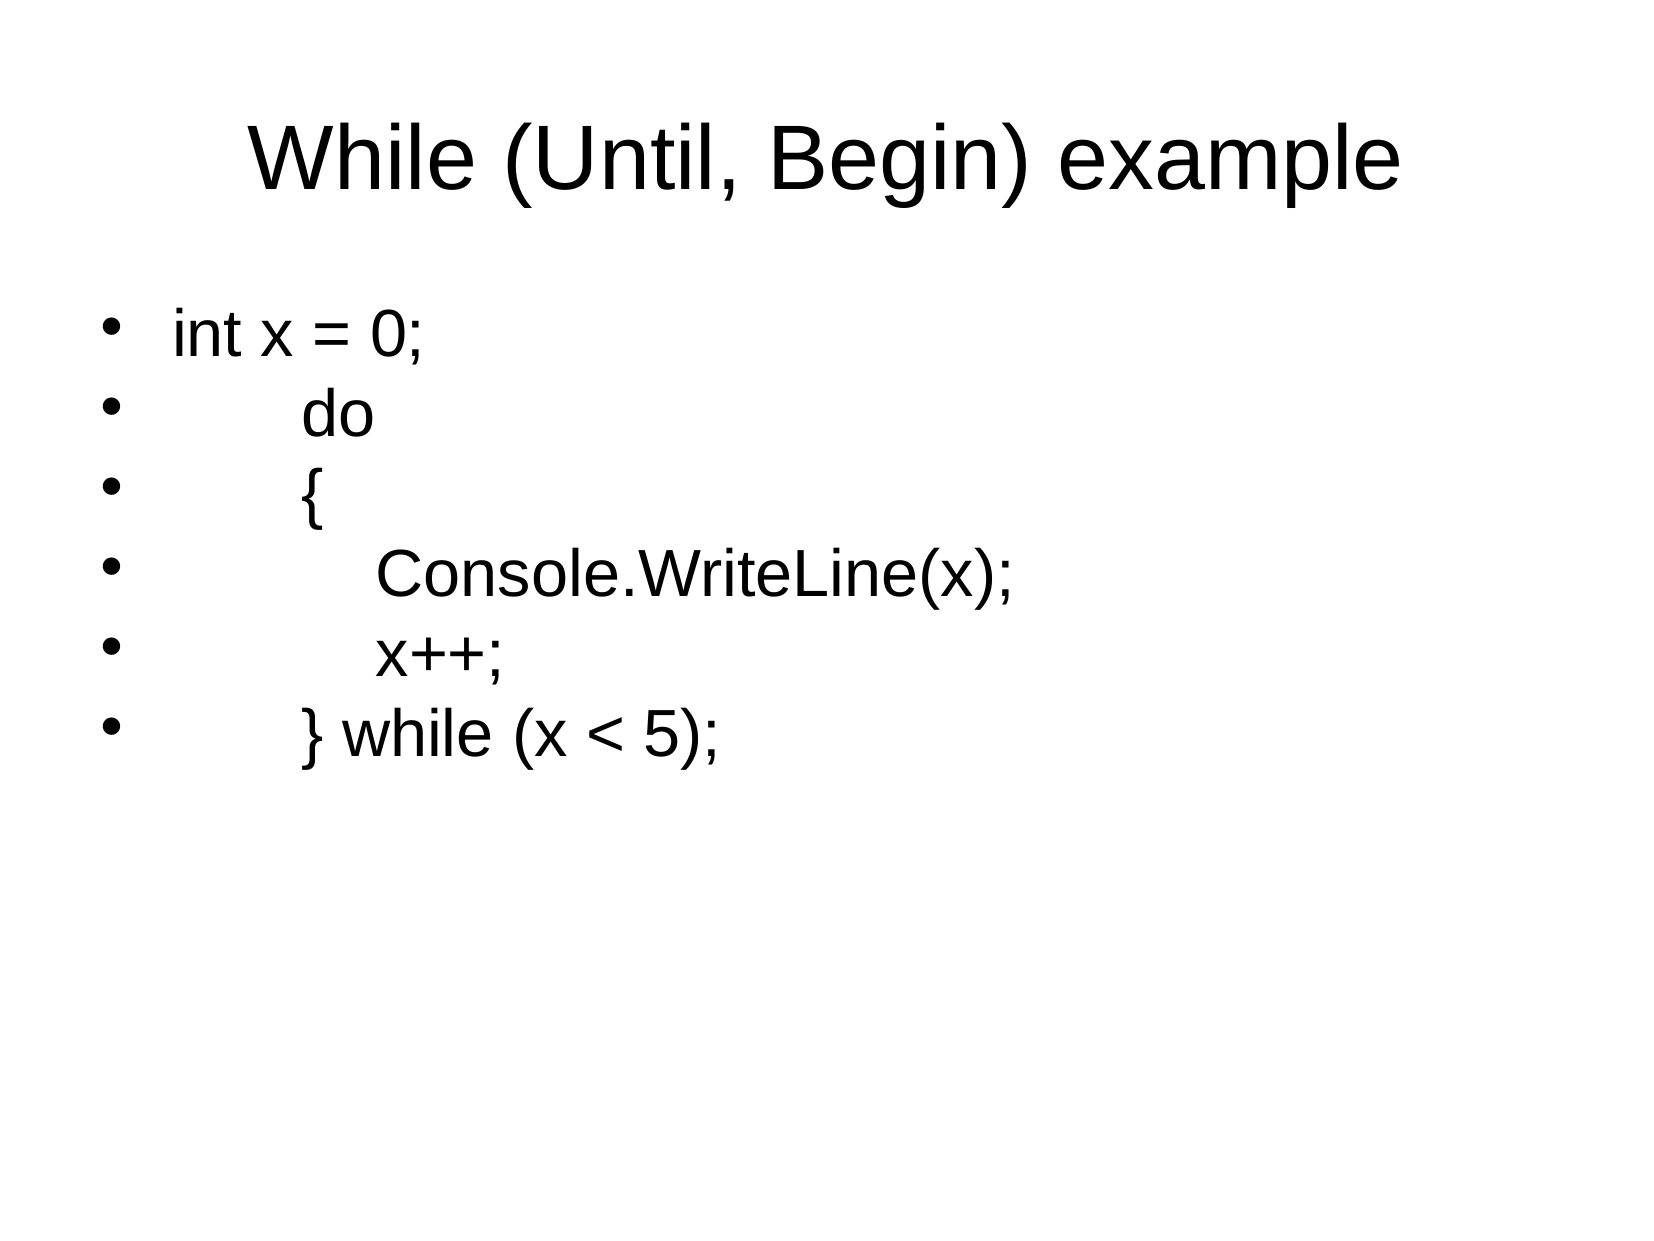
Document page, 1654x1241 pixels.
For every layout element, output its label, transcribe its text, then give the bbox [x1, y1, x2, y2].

text_box While (Until, Begin) example [82, 49, 1571, 257]
text_box int x = 0; do { Console.WriteLine(x); x++; } while (x < 5); [82, 290, 1571, 1010]
